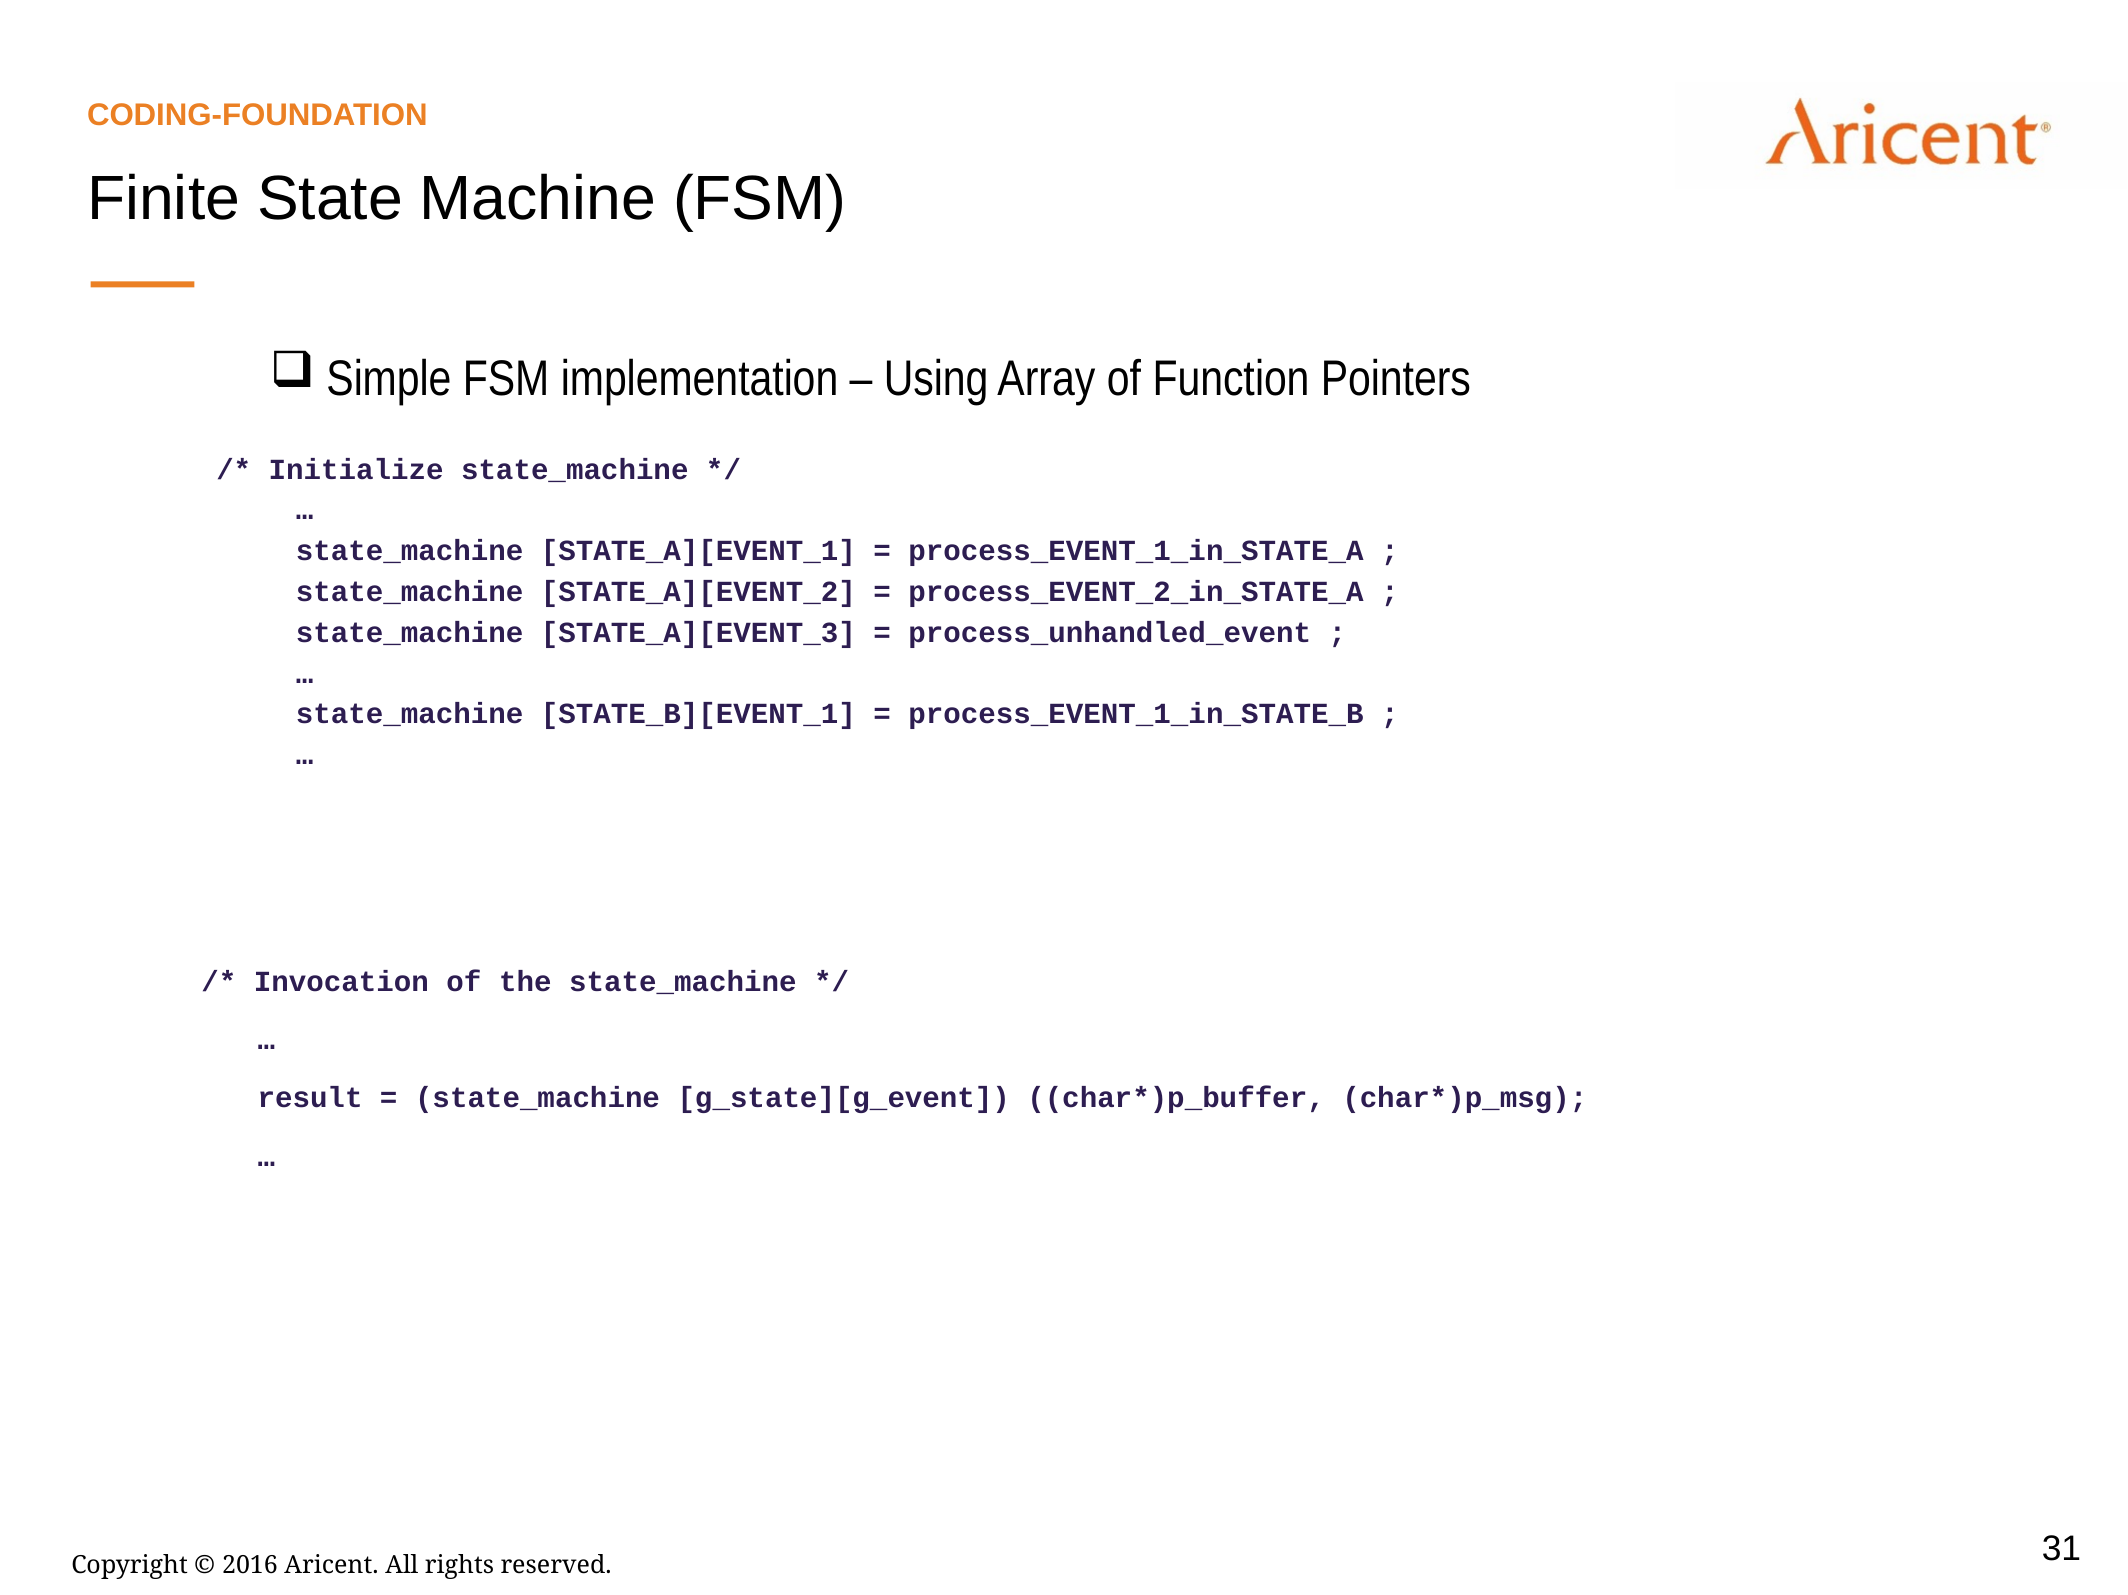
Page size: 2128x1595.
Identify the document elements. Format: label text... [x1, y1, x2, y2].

list Finite State Machine (FSM) [72, 150, 1742, 277]
list Coding-foundation [72, 46, 1742, 140]
text_box Simple FSM implementation – Using Array of Function Pointers [255, 338, 1712, 483]
picture [1675, 82, 2128, 189]
text_box /* Initialize state_machine */ … state_machine [STATE_A][EVENT_1] = process_EVENT_1_in_STATE_A ; state_machine [STATE_A][EVENT_2] = process_EVENT_2_in_STATE_A ; state_machine [STATE_A][EVENT_3] = process_unhandled_event ; … state_machine [STATE_B][EVENT_1] = process_EVENT_1_in_STATE_B ; … [201, 442, 1627, 778]
text_box /* Invocation of the state_machine */ … result = (state_machine [g_state][g_event]) ((char*)p_buffer, (char*)p_msg); … [186, 896, 1613, 1180]
